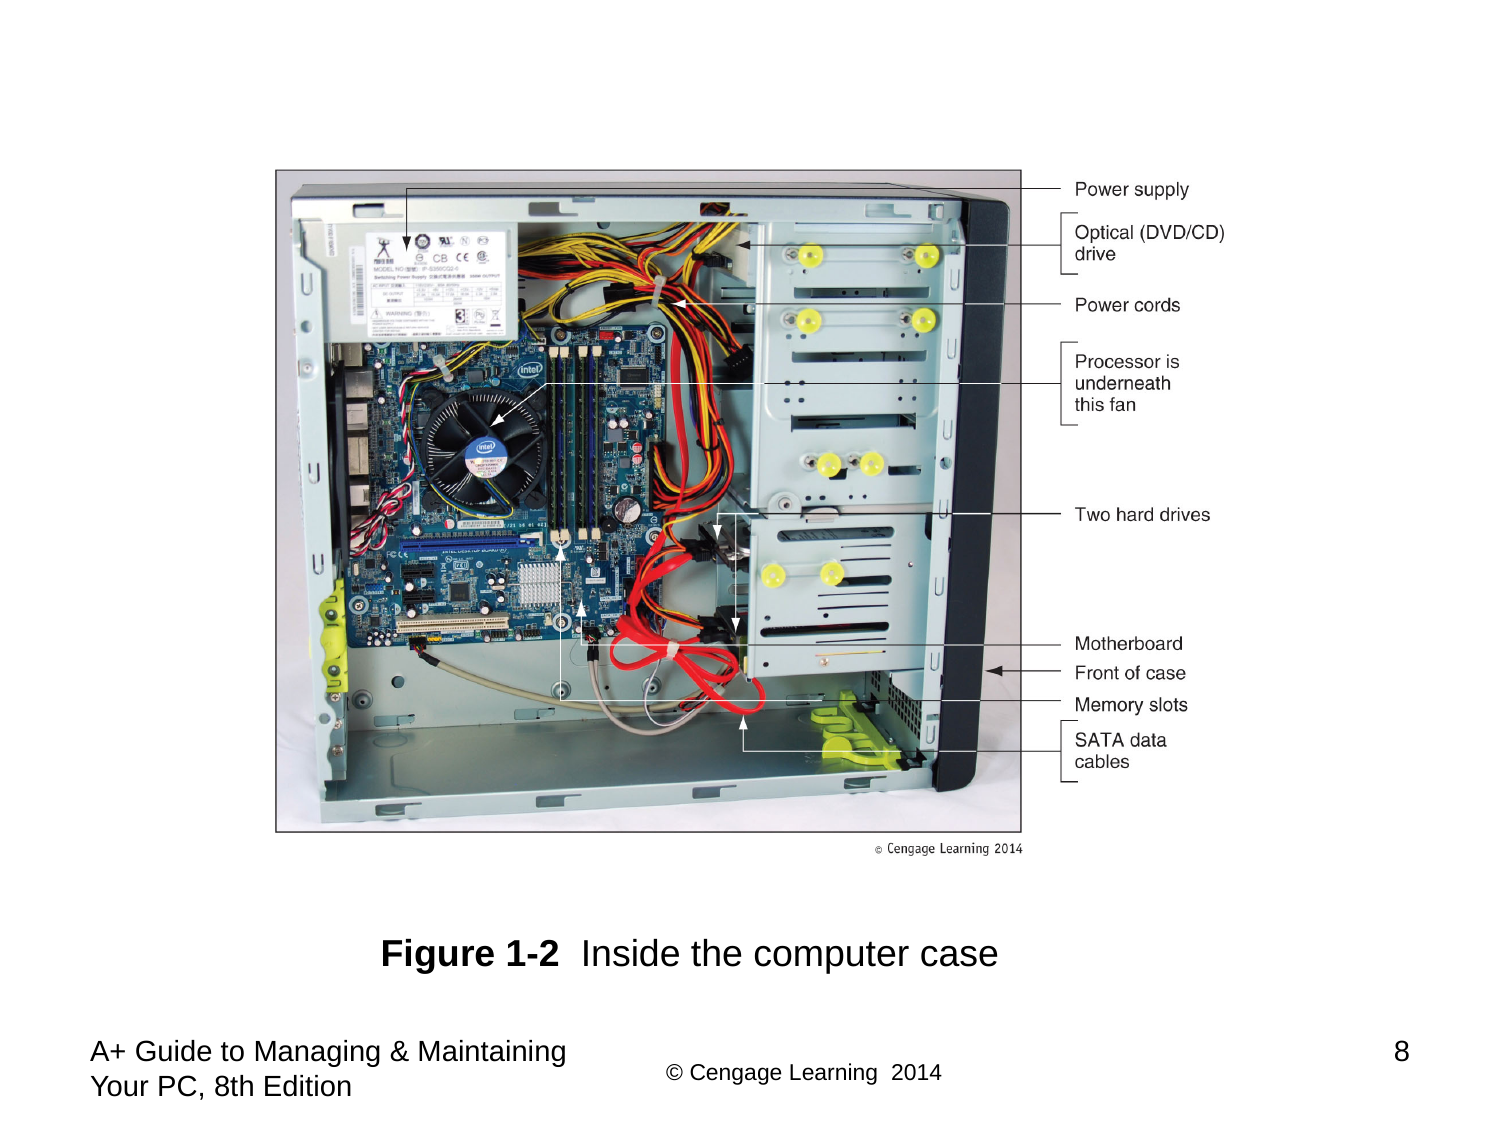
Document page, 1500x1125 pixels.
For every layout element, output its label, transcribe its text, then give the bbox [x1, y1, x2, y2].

picture [274, 163, 1224, 856]
text_box Figure 1-2 Inside the computer case [365, 922, 1015, 982]
slide_number 8 [1074, 1024, 1426, 1103]
footer A+ Guide to Managing & Maintaining Your PC, 8th Edition [74, 1024, 588, 1103]
